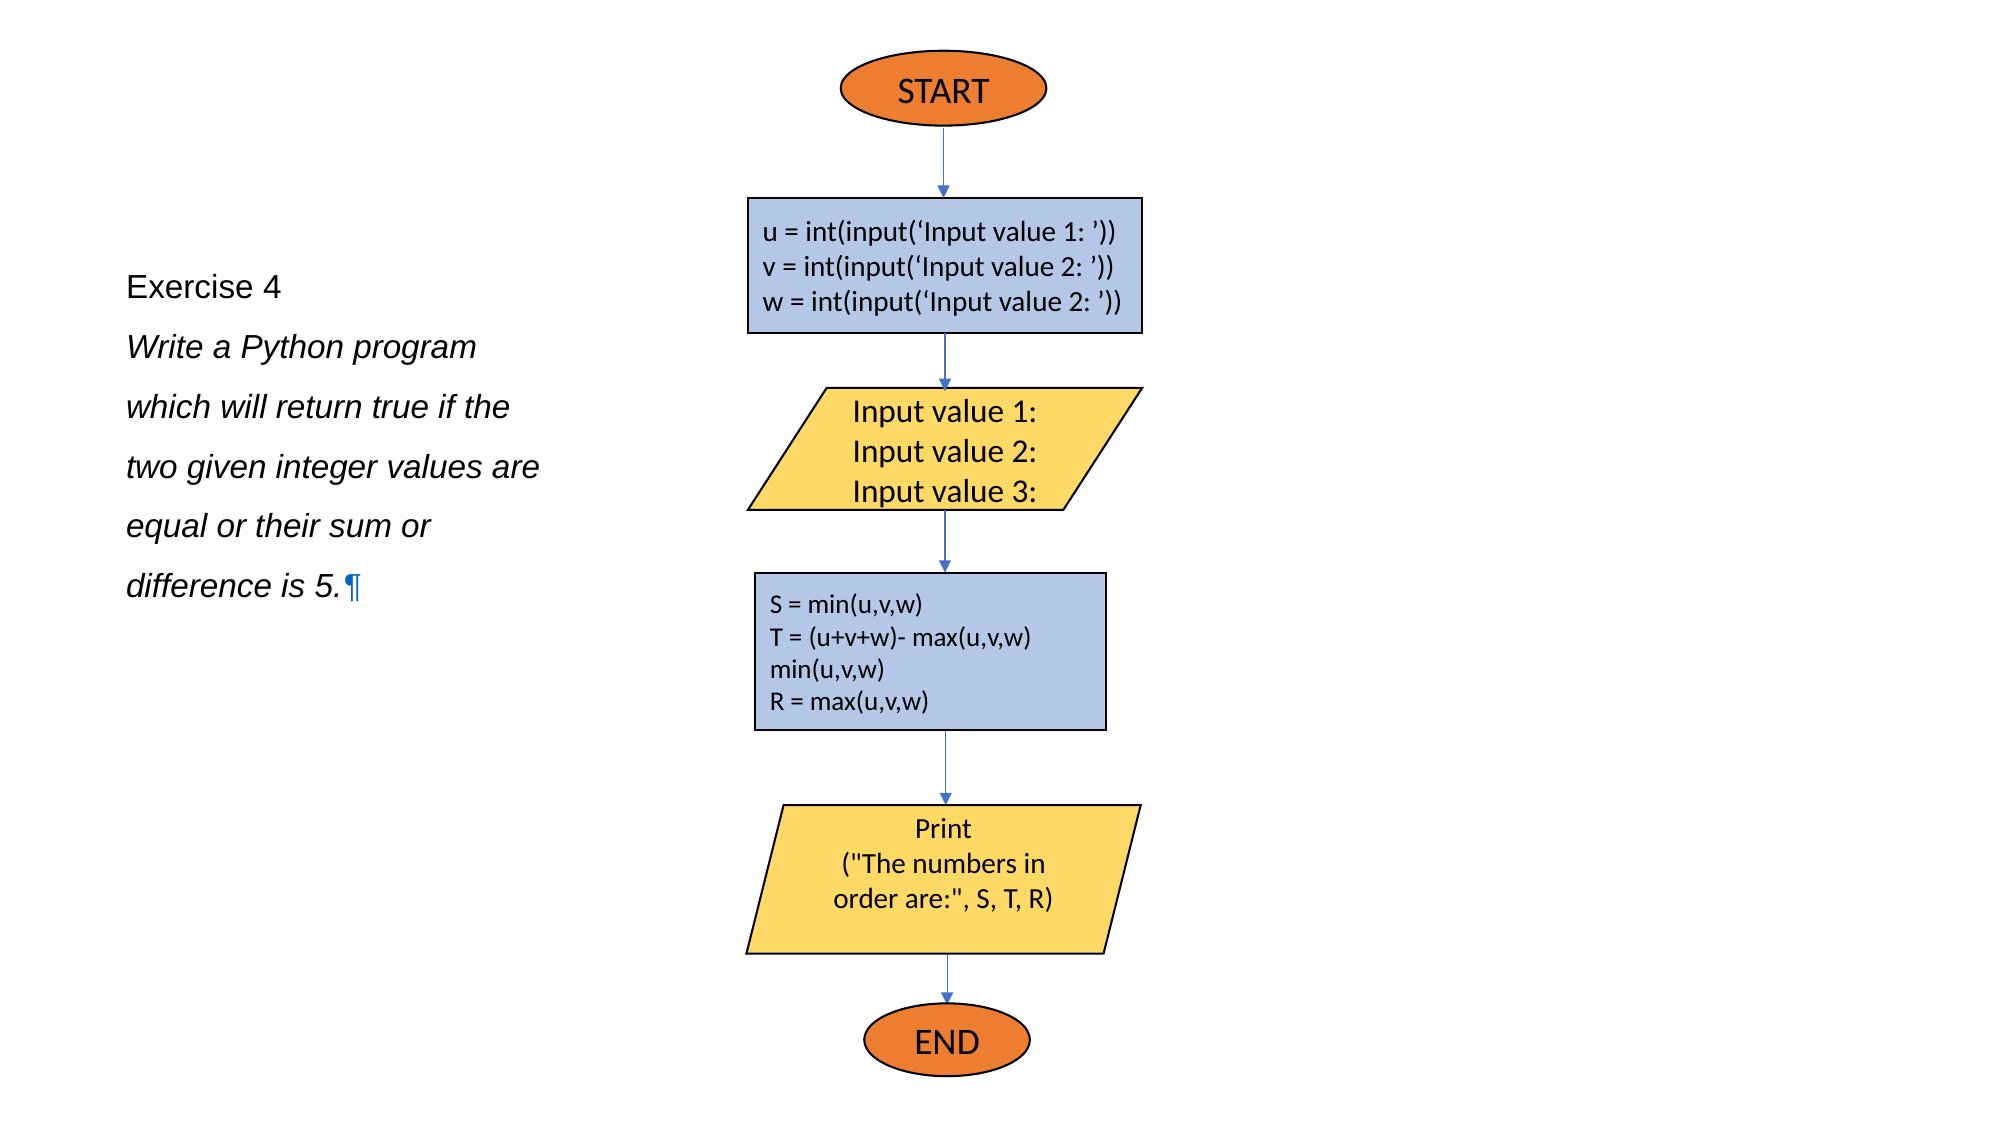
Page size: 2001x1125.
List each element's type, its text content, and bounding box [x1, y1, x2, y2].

text_box Print ("The numbers in order are:", S, T, R) [745, 804, 1143, 955]
text_box END [863, 1002, 1031, 1078]
text_box START [839, 49, 1048, 127]
text_box S = min(u,v,w) T = (u+v+w)- max(u,v,w) min(u,v,w) R = max(u,v,w) [754, 572, 1107, 731]
text_box Input value 1: Input value 2: Input value 3: [745, 386, 1145, 511]
text_box Exercise 4 Write a Python program which will return true if the two given integer values are equal or their sum or difference is 5.¶ [111, 237, 560, 657]
text_box u = int(input(‘Input value 1: ’)) v = int(input(‘Input value 2: ’)) w = int(input(‘Input value 2: ’)) [747, 197, 1143, 334]
